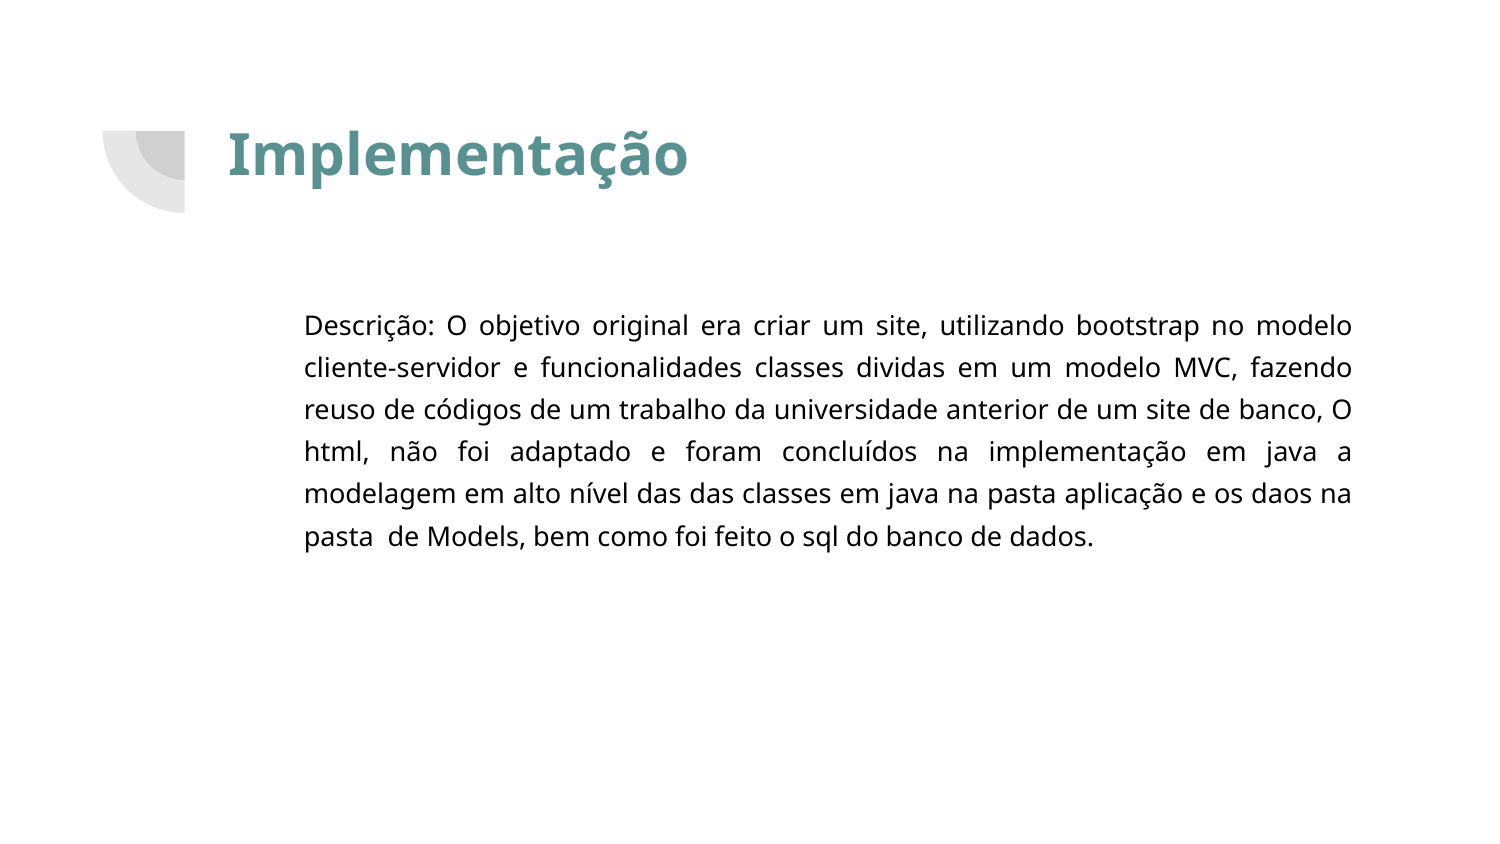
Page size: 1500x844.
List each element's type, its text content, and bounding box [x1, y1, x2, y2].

title Implementação [213, 98, 1368, 243]
list Descrição: O objetivo original era criar um site, utilizando bootstrap no modelo cliente-servidor e funcionalidades classes dividas em um modelo MVC, fazendo reuso de códigos de um trabalho da universidade anterior de um site de banco, O html, não foi adaptado e foram concluídos na implementação em java a modelagem em alto nível das das classes em java na pasta aplicação e os daos na pasta de Models, bem como foi feito o sql do banco de dados. [213, 243, 1368, 660]
